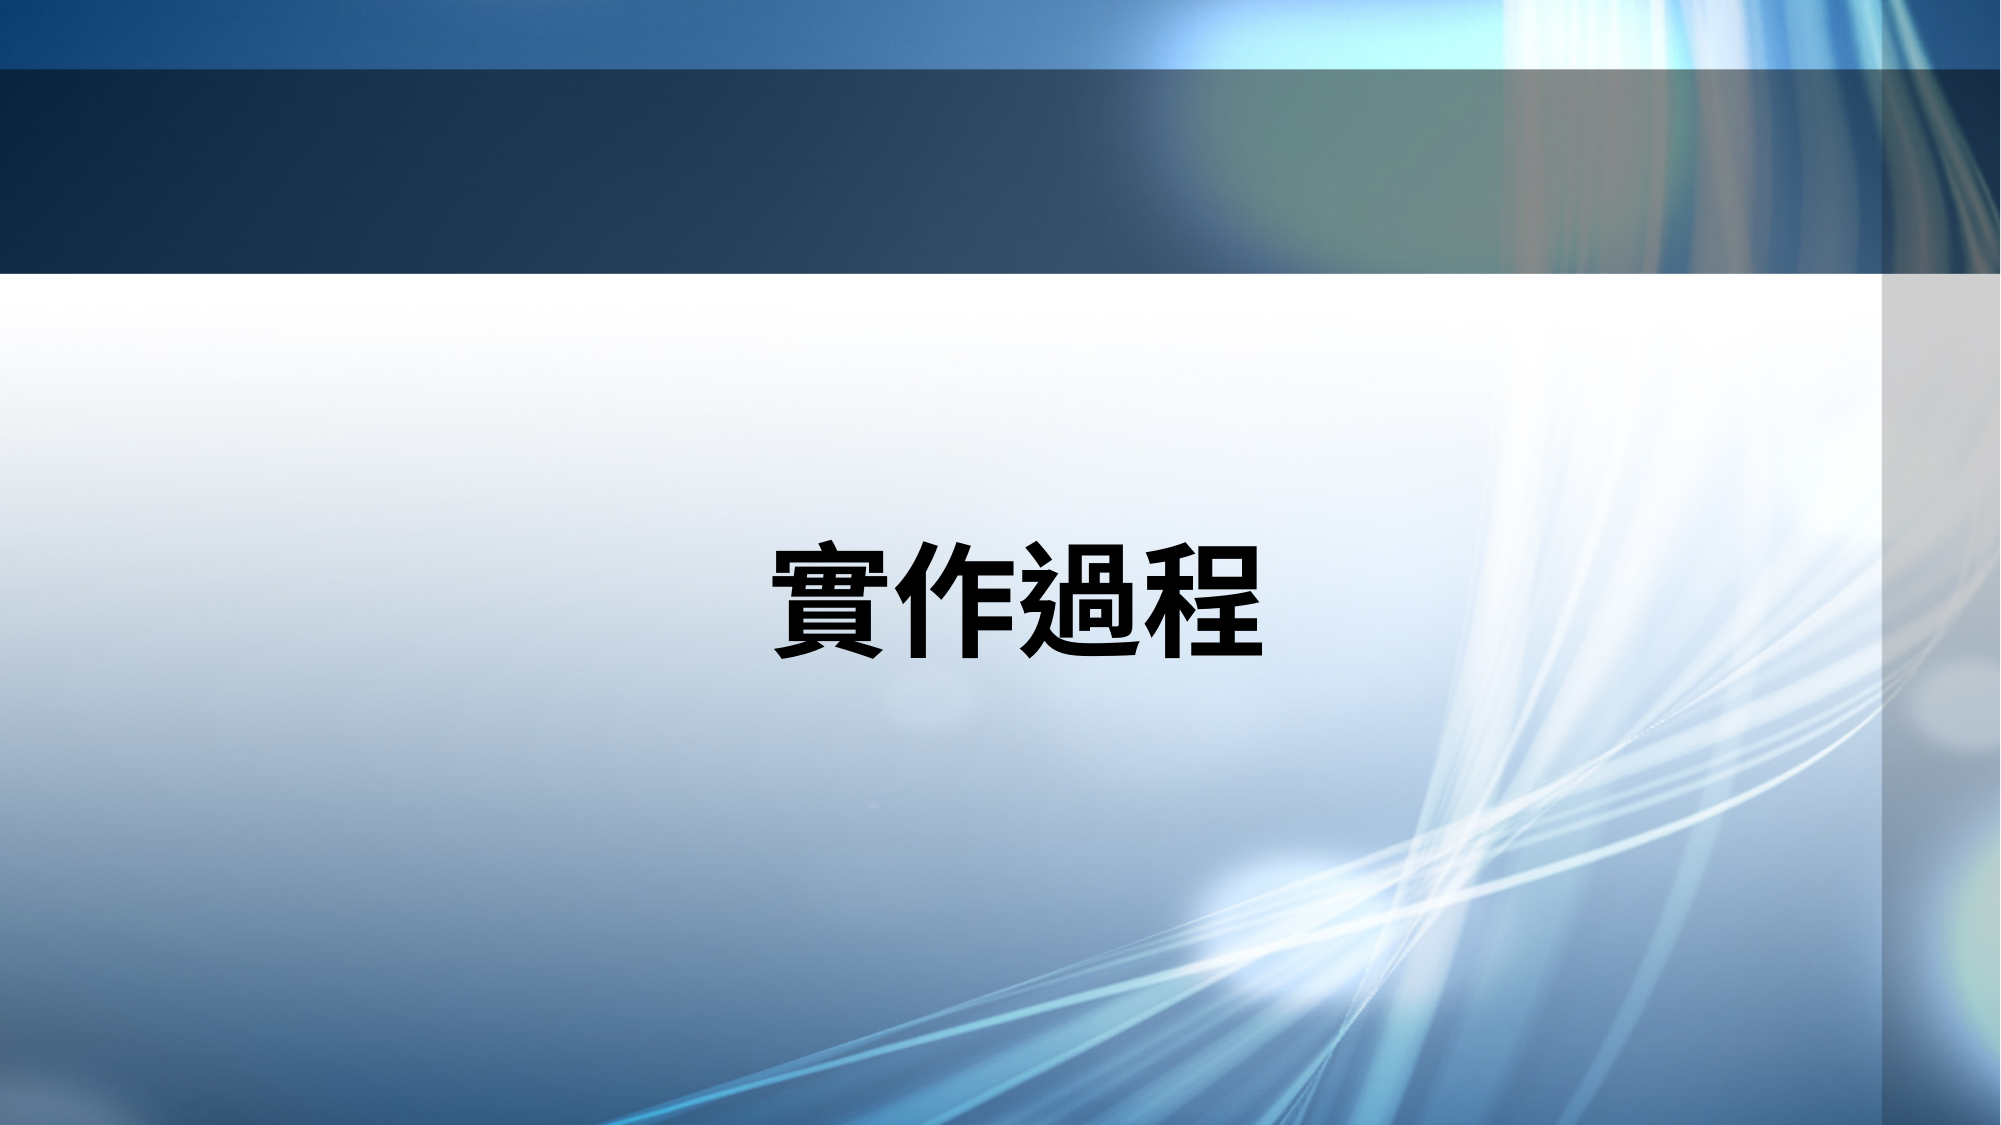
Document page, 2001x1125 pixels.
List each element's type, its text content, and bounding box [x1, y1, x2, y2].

list 實作過程 [752, 514, 1301, 701]
picture [0, 0, 2001, 1125]
